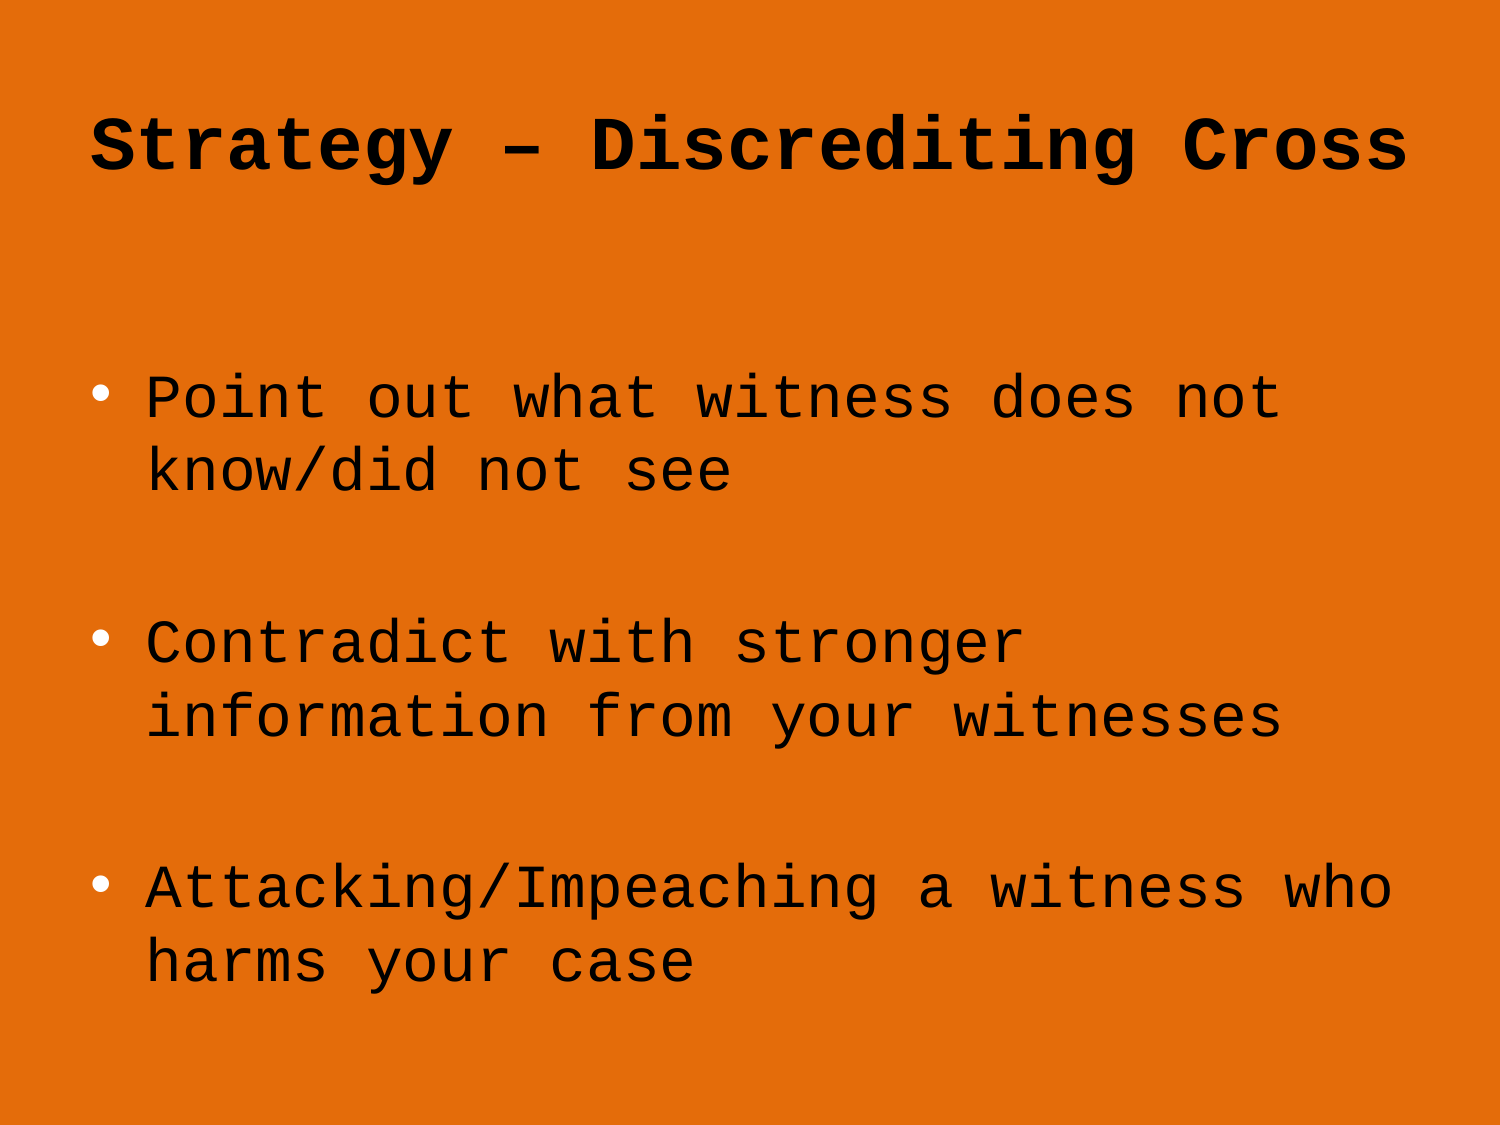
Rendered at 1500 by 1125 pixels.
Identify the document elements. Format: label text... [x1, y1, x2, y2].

list Point out what witness does not know/did not see Contradict with stronger information from your witnesses Attacking/Impeaching a witness who harms your case [75, 262, 1425, 1005]
title Strategy – Discrediting Cross [75, 45, 1425, 233]
